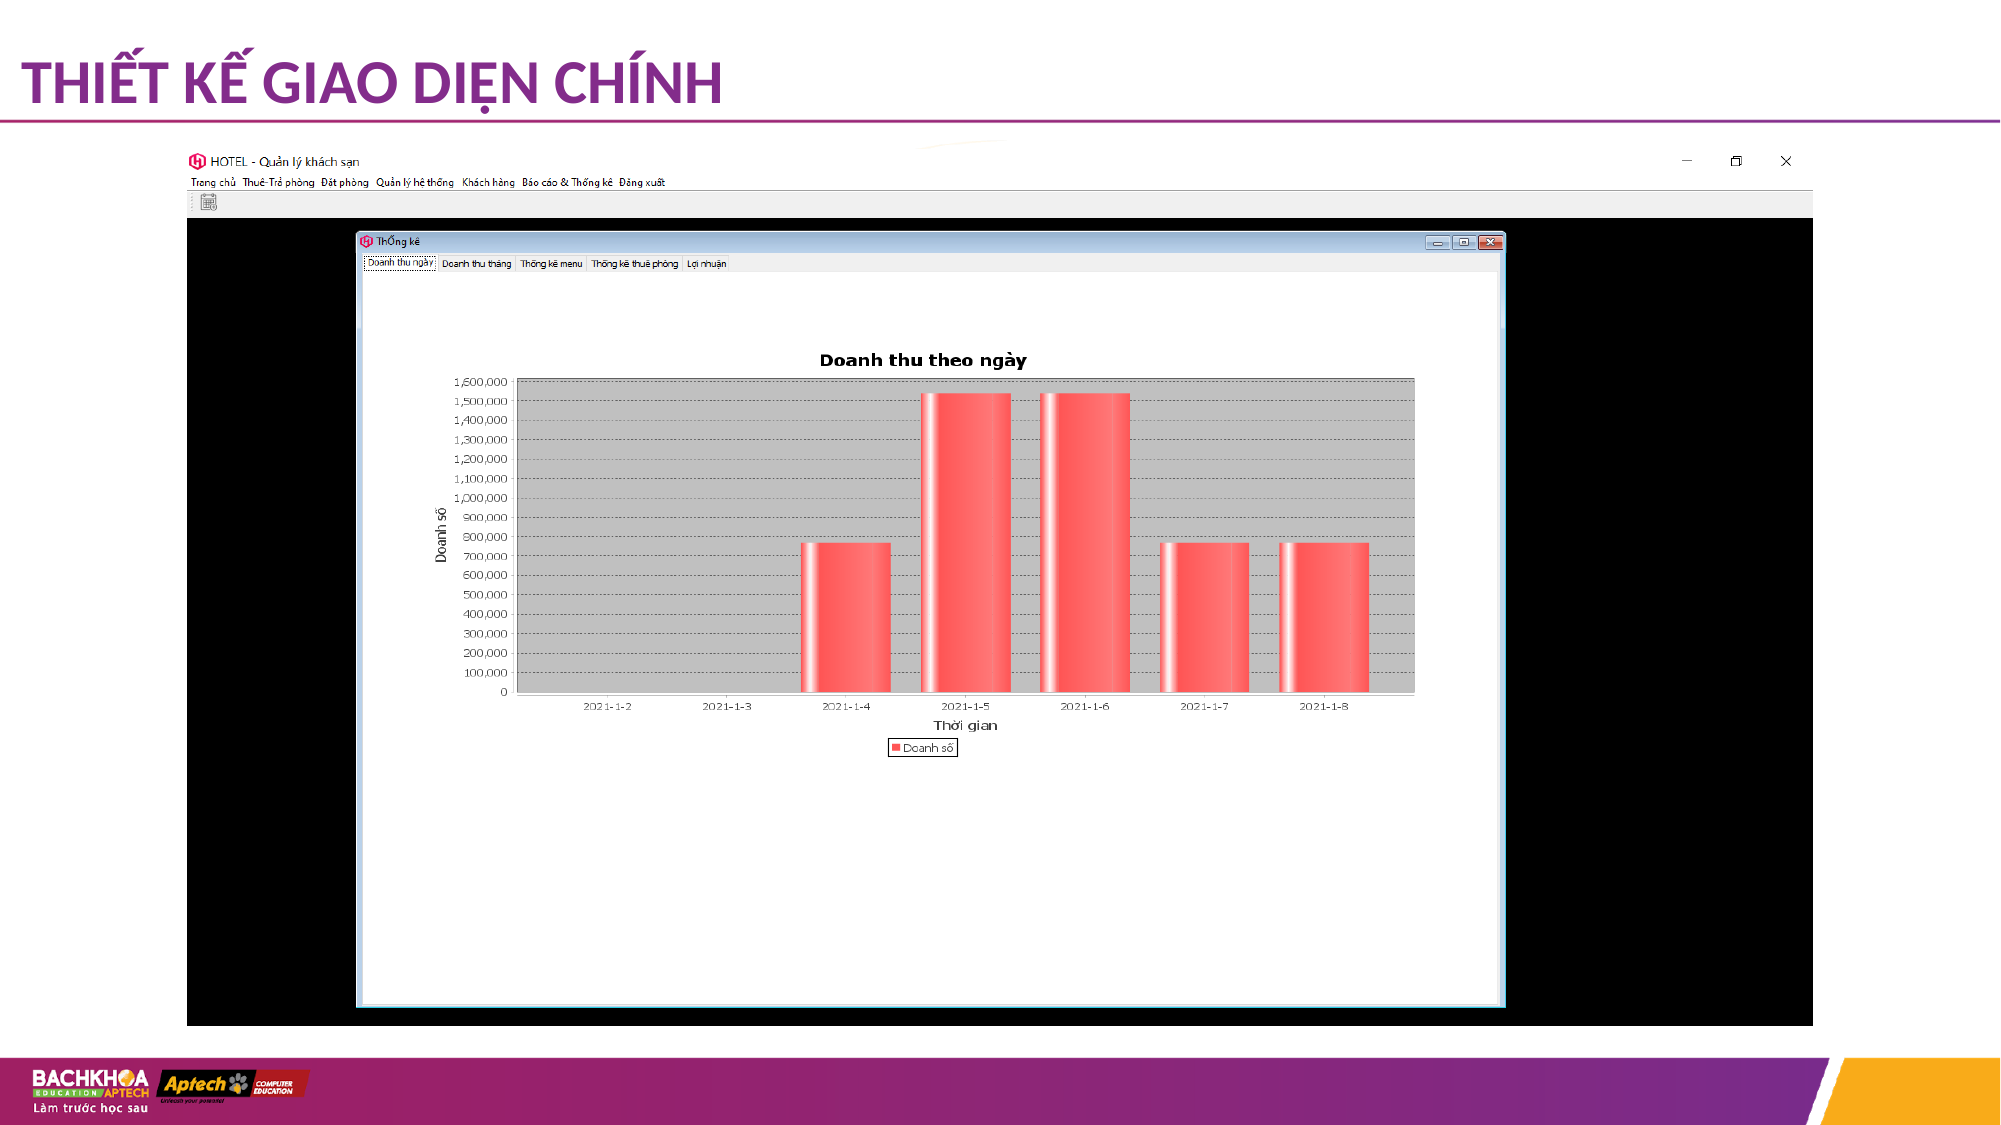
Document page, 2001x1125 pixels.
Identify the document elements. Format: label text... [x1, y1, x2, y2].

title THIẾT KẾ GIAO DIỆN CHÍNH [6, 0, 1732, 168]
picture [0, 0, 2001, 1125]
